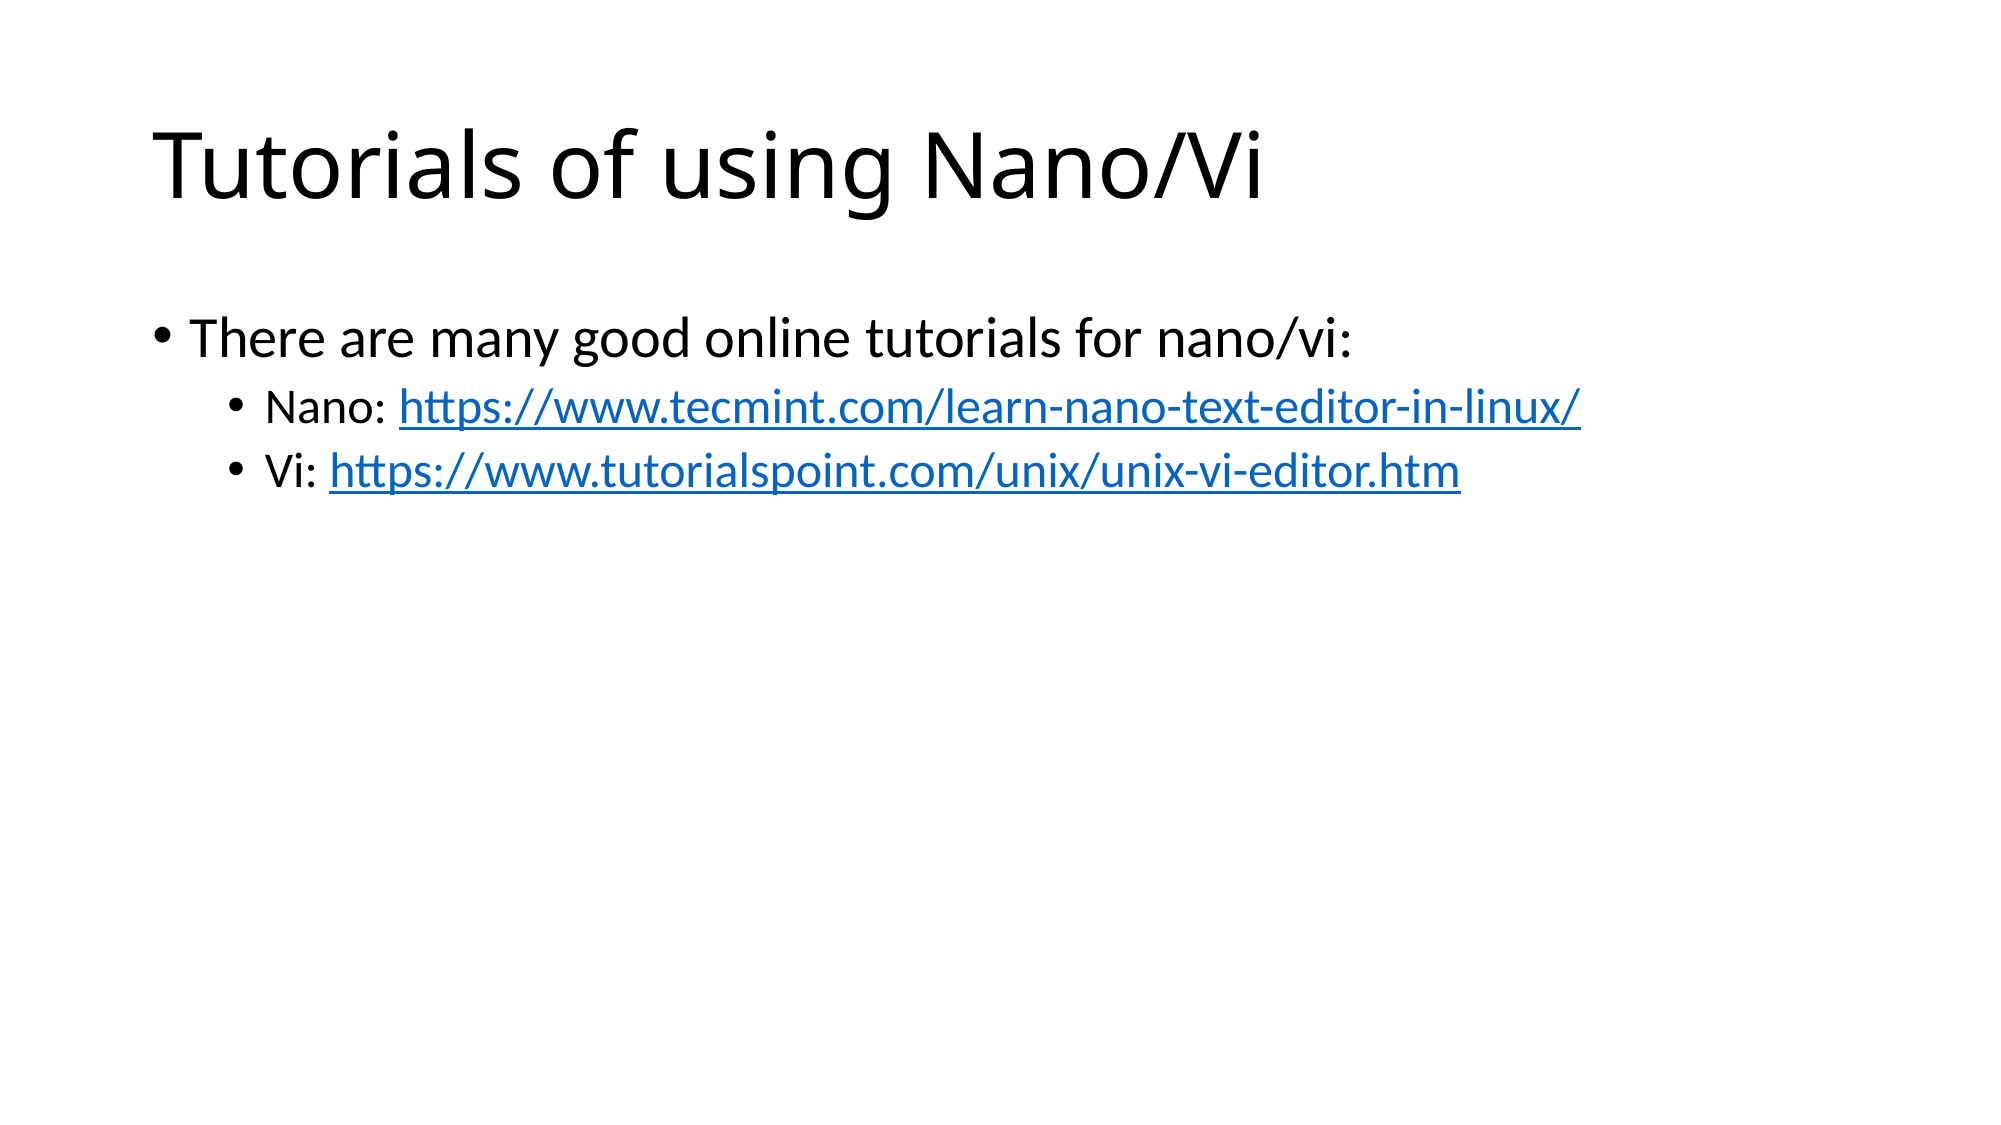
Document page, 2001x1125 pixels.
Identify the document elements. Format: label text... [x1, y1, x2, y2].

list There are many good online tutorials for nano/vi: Nano: https://www.tecmint.com/learn-nano-text-editor-in-linux/ Vi: https://www.tutorialspoint.com/unix/unix-vi-editor.htm [137, 299, 1863, 1014]
title Tutorials of using Nano/Vi [137, 59, 1863, 278]
